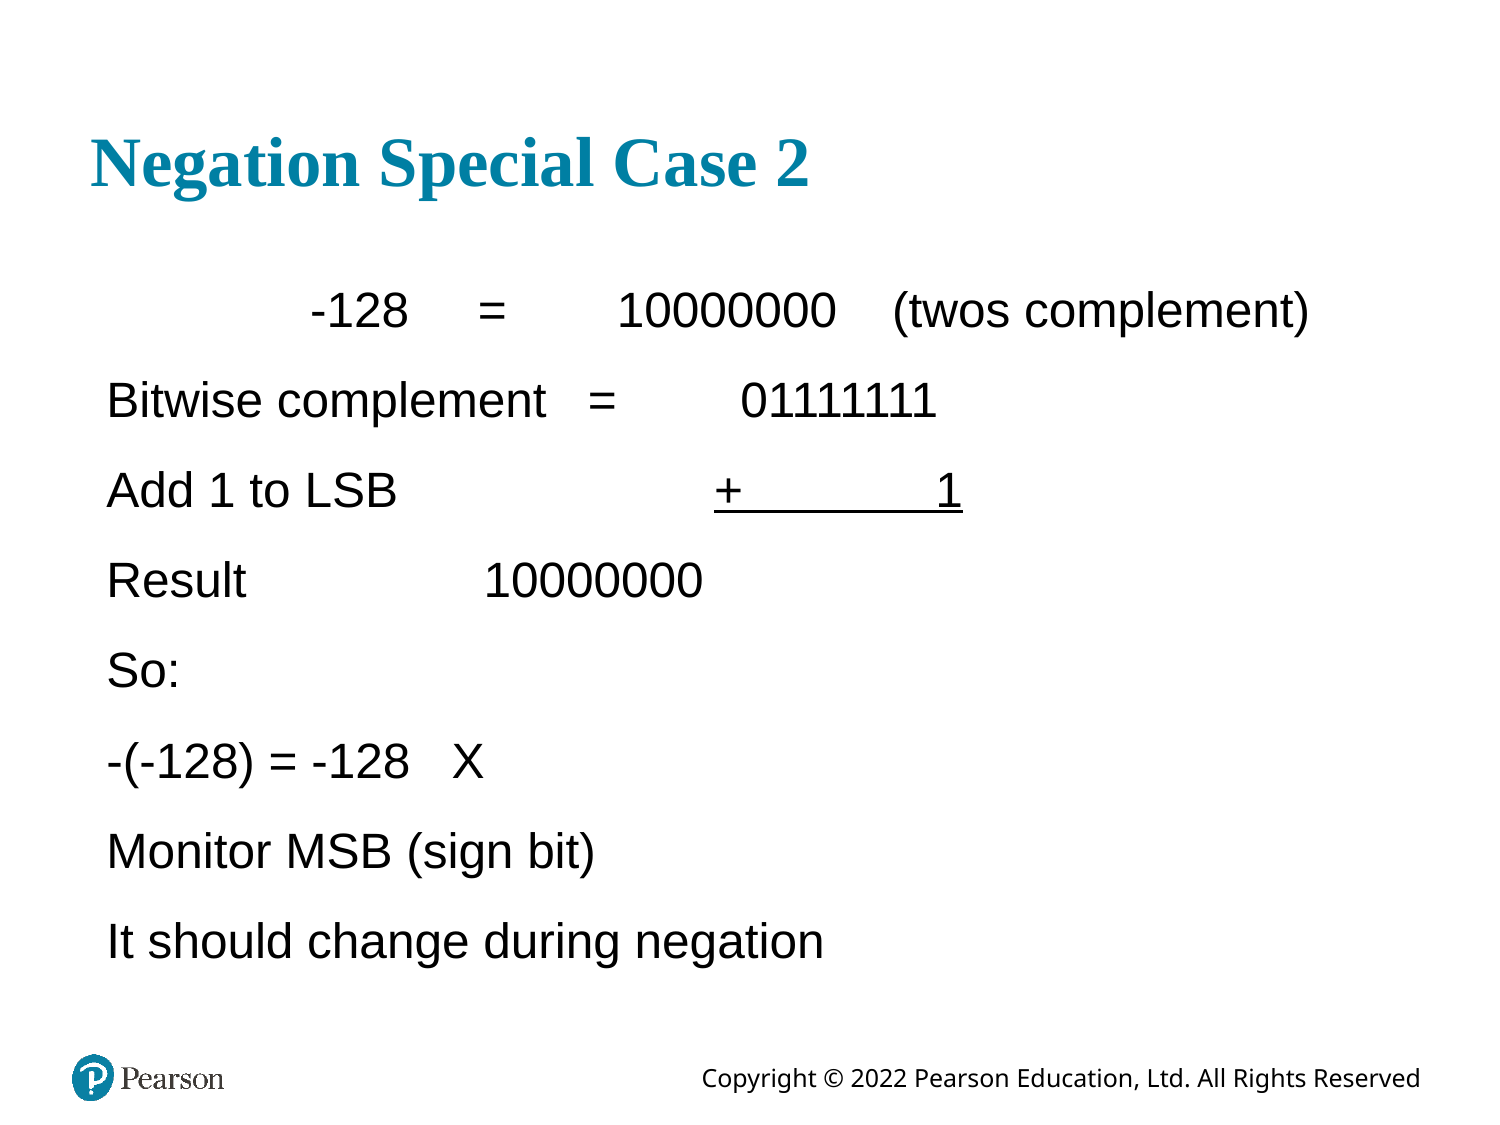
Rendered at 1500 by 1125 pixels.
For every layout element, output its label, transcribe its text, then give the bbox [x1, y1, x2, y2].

picture [72, 1054, 88, 1070]
picture [72, 1088, 82, 1101]
list -128 = 10000000 (twos complement) Bitwise complement = 01111111 Add 1 to LSB + 1 Result 10000000 So: -(-128) = -128 X Monitor MSB (sign bit) It should change during negation [75, 262, 1459, 1005]
title Negation Special Case 2 [75, 35, 1425, 216]
picture [99, 1054, 224, 1101]
picture [81, 1063, 106, 1088]
